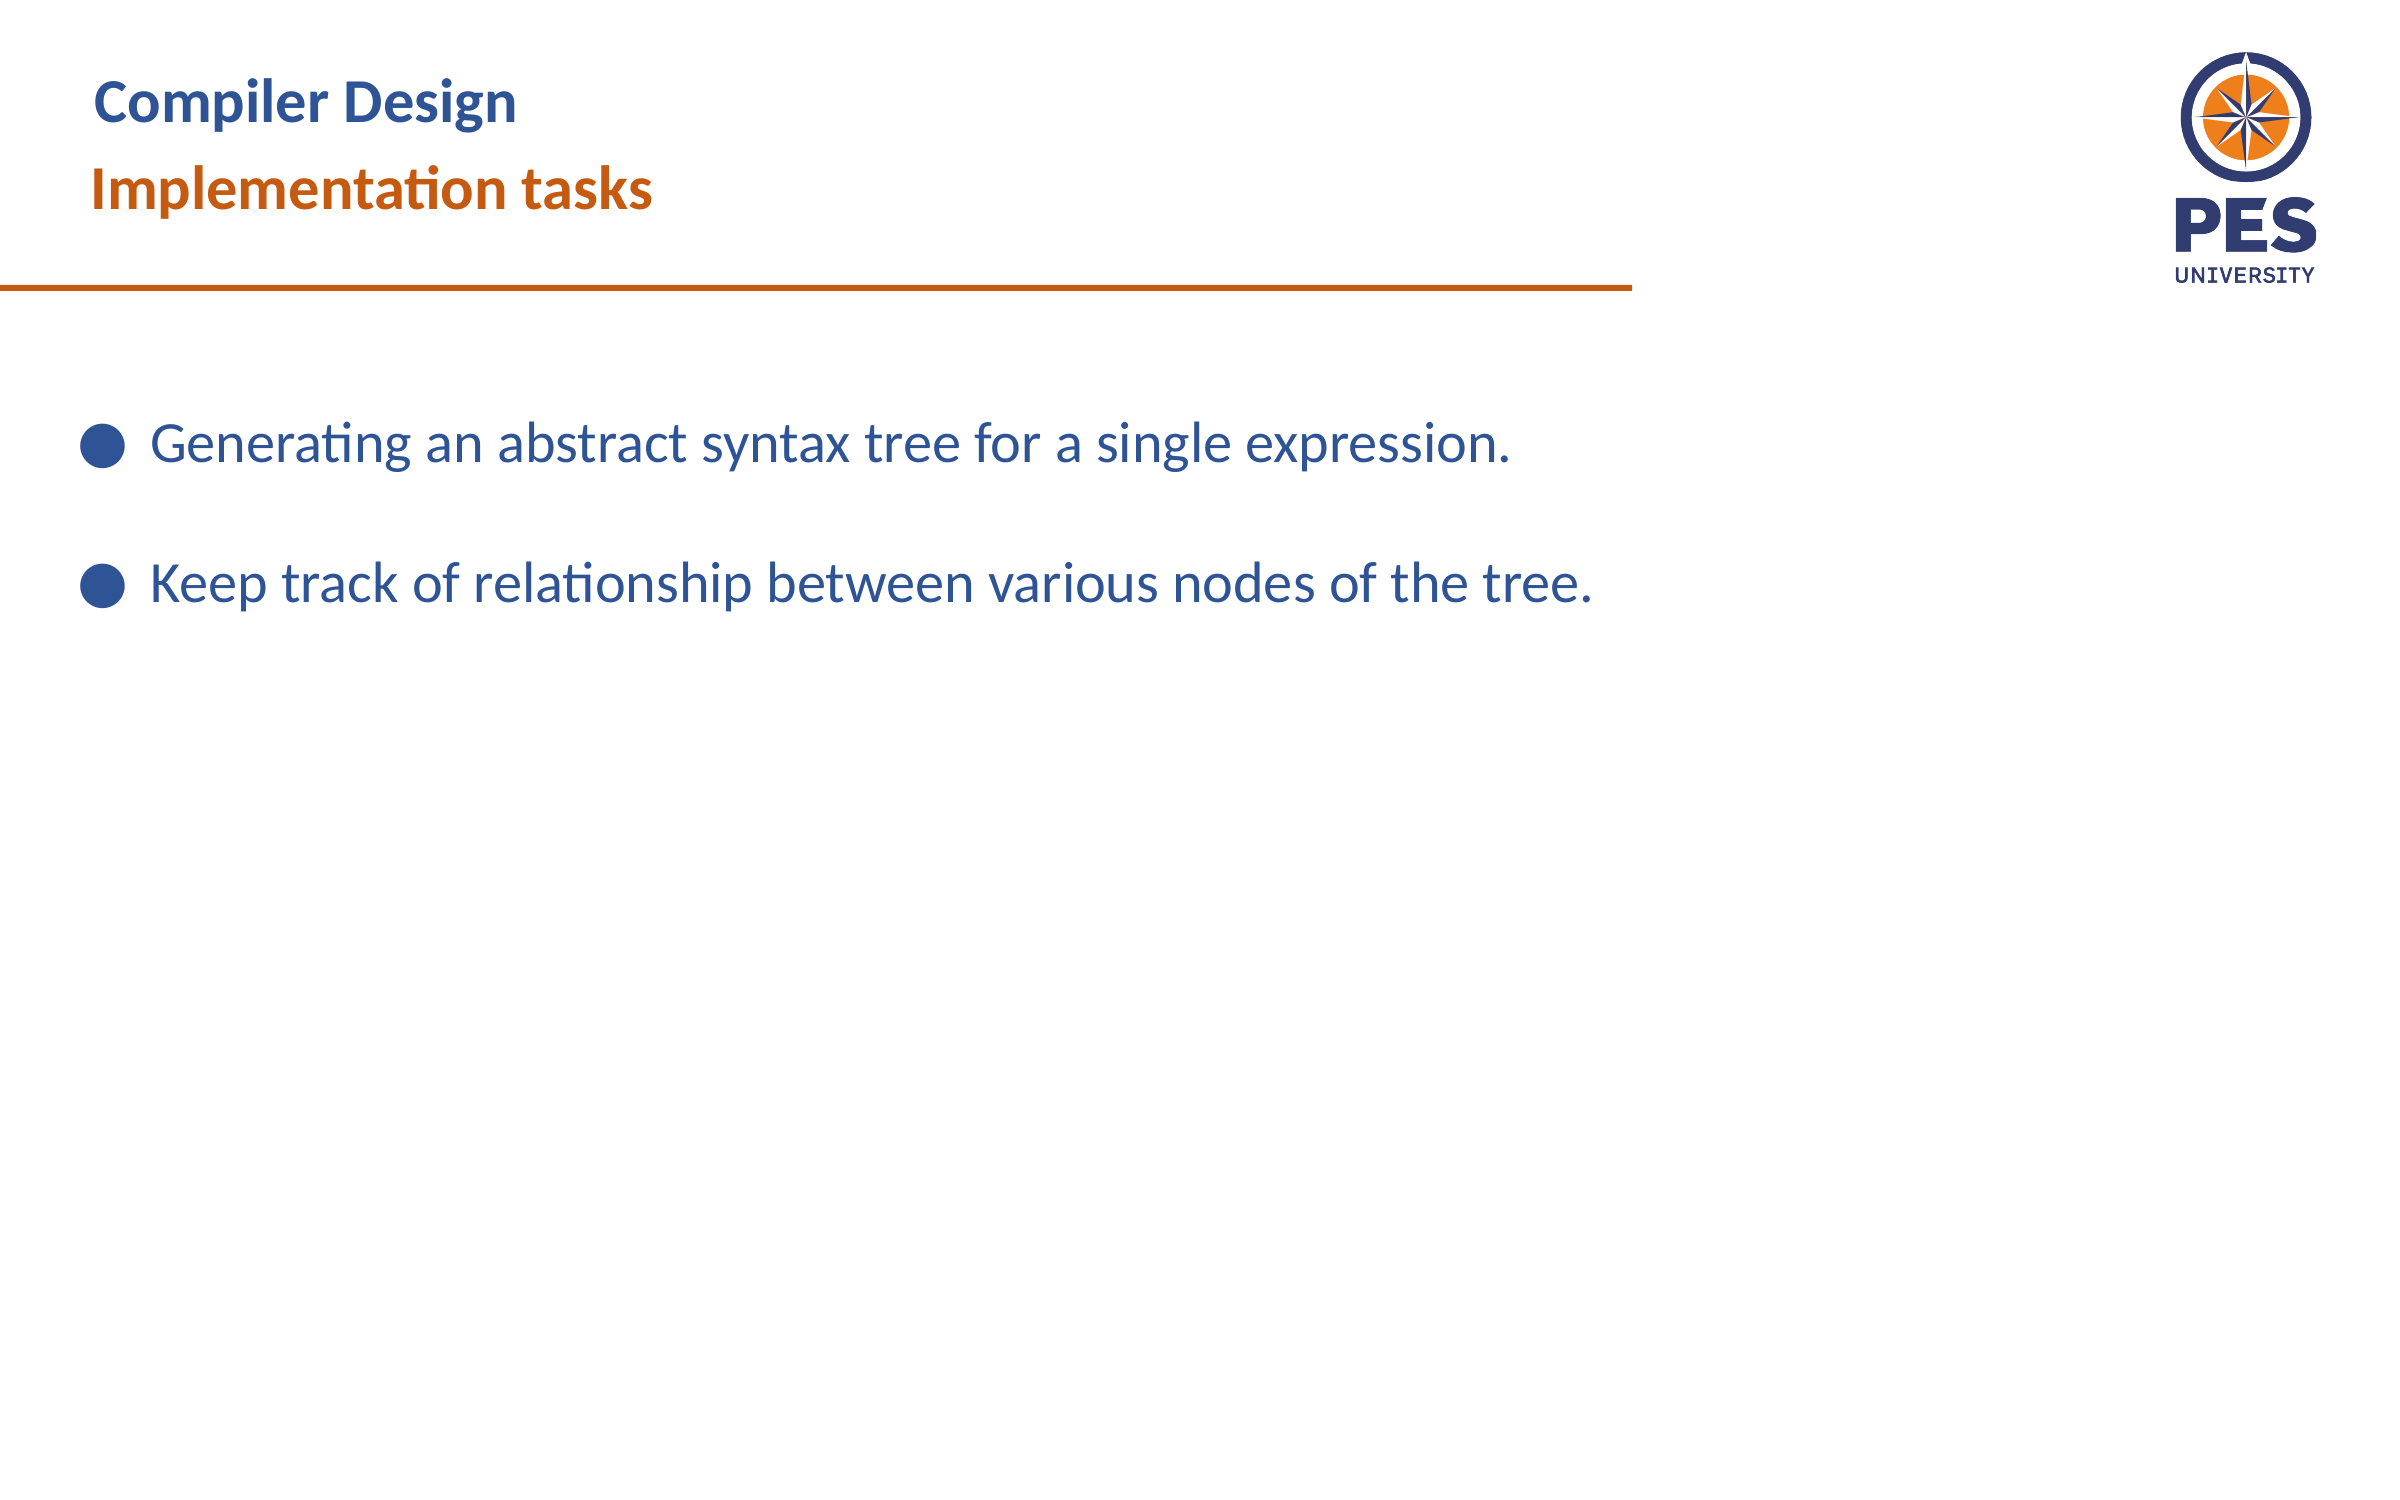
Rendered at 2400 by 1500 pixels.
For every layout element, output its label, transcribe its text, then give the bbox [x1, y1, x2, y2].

title Compiler Design Implementation tasks [88, 46, 656, 284]
picture [2175, 52, 2317, 289]
title Compiler Design Implementation tasks [88, 291, 656, 299]
text_box Generating an abstract syntax tree for a single expression. Keep track of relationship between various nodes of the tree. [75, 401, 1600, 614]
text_box [0, 284, 1633, 291]
